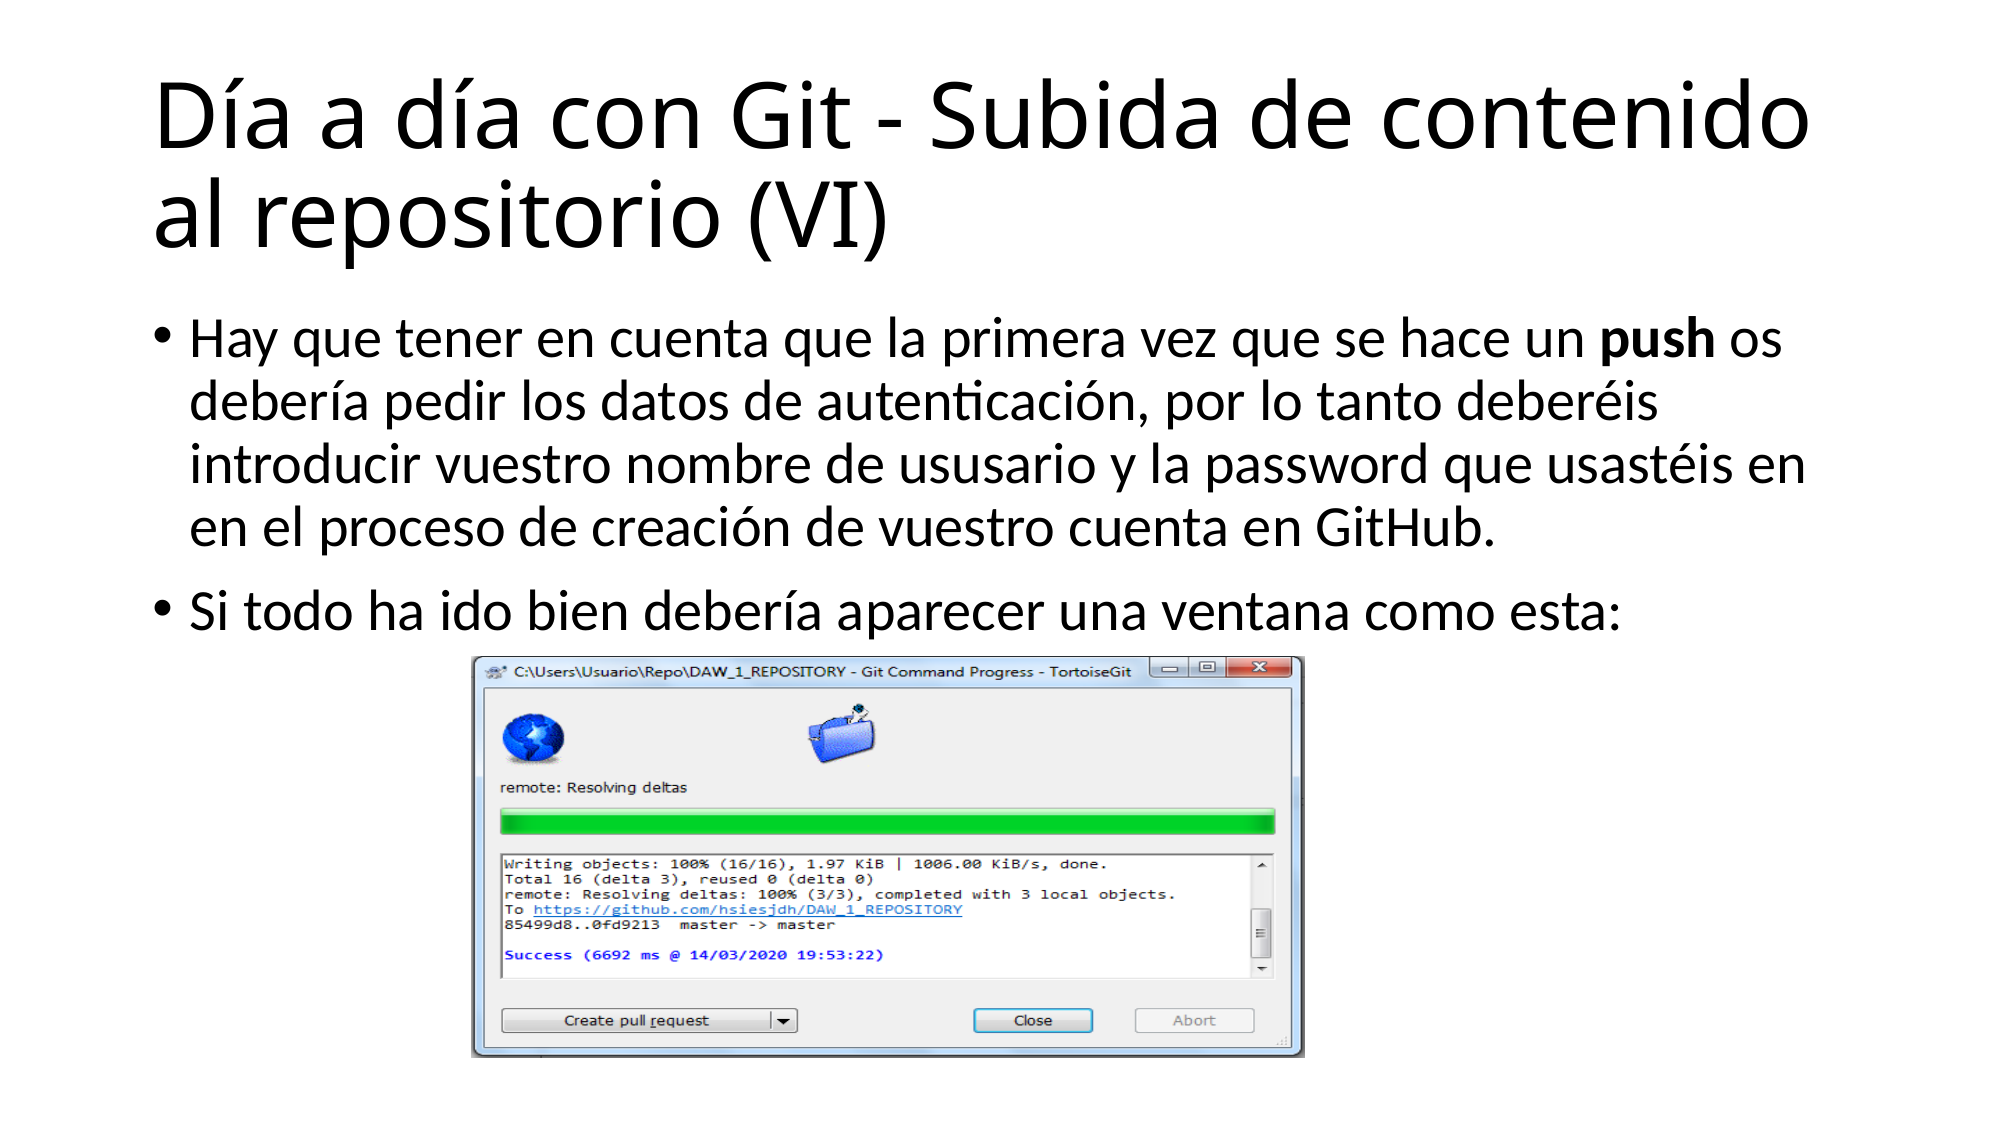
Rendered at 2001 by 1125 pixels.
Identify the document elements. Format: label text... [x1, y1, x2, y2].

title Día a día con Git - Subida de contenido al repositorio (VI) [137, 59, 1863, 278]
list Hay que tener en cuenta que la primera vez que se hace un push os debería pedir los datos de autenticación, por lo tanto deberéis introducir vuestro nombre de ususario y la password que usastéis en en el proceso de creación de vuestro cuenta en GitHub. Si todo ha ido bien debería aparecer una ventana como esta: [137, 299, 1863, 1014]
picture [470, 656, 1305, 1058]
